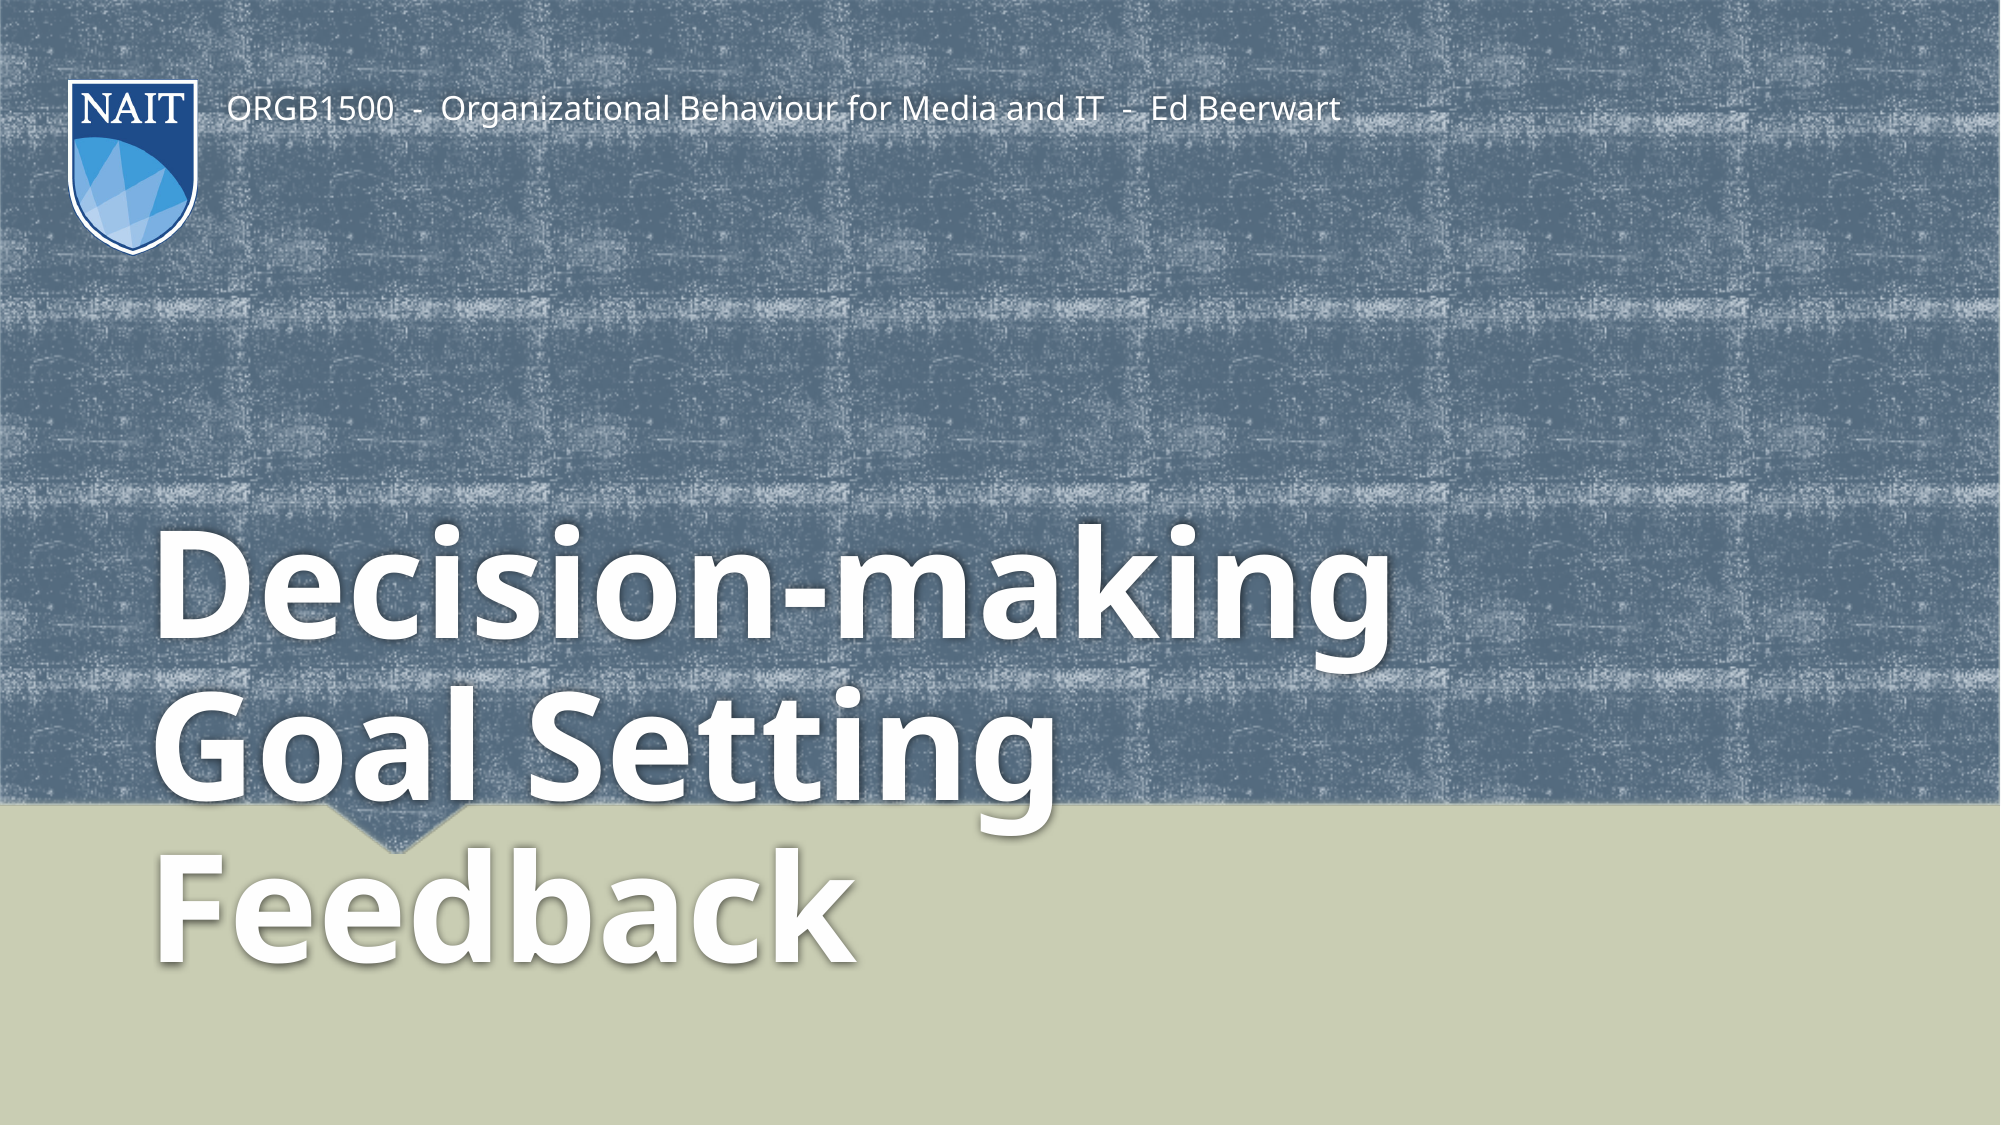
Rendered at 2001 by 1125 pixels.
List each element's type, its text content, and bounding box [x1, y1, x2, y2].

subtitle ORGB1500 - Organizational Behaviour for Media and IT - Ed Beerwart [211, 79, 1539, 151]
title Decision-making Goal Setting Feedback [132, 888, 1868, 1003]
picture [68, 79, 198, 256]
